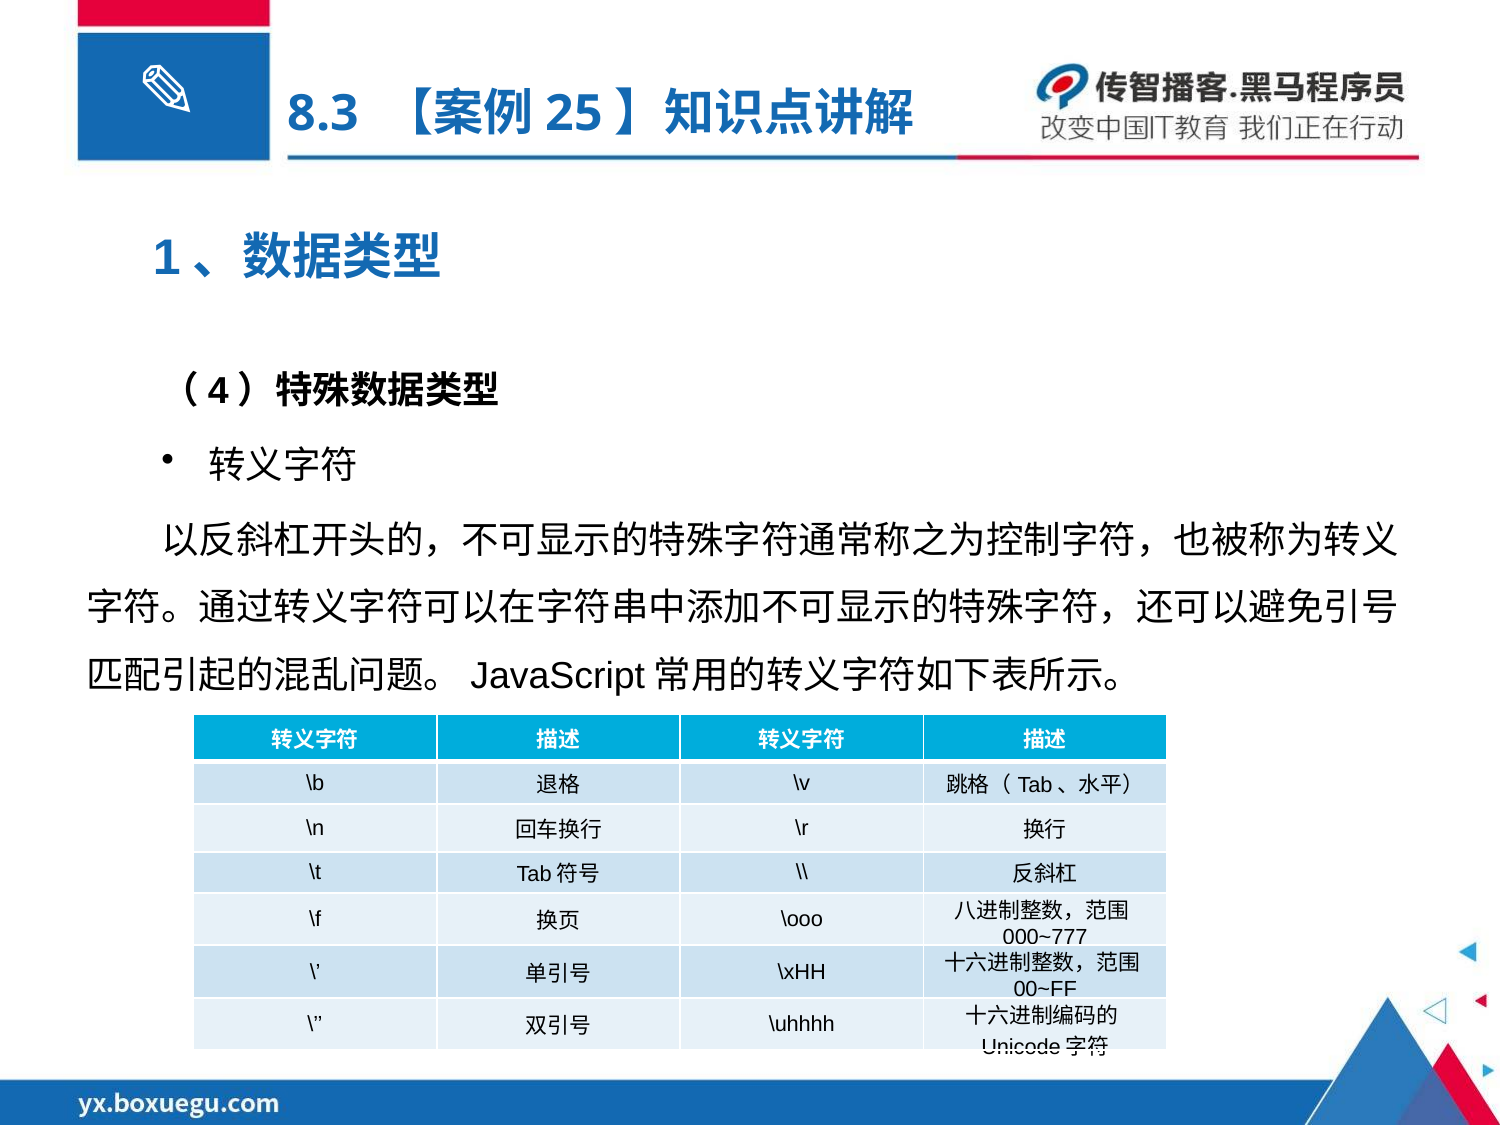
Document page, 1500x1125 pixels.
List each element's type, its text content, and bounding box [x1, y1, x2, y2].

table_cell 退格 [438, 764, 679, 803]
table_cell Tab符号 [438, 853, 679, 892]
table_cell \ooo [681, 894, 923, 944]
picture [0, 0, 1500, 1125]
table_header 描述 [438, 715, 679, 759]
table_cell \v [681, 764, 923, 803]
table_header 转义字符 [681, 715, 923, 759]
table_cell \xHH [681, 946, 923, 997]
table_cell 换页 [438, 894, 679, 944]
table_cell \uhhhh [681, 999, 923, 1049]
table_cell 反斜杠 [924, 853, 1166, 892]
table_cell 换行 [924, 805, 1166, 851]
list （4）特殊数据类型 转义字符 以反斜杠开头的，不可显示的特殊字符通常称之为控制字符，也被称为转义字符。通过转义字符可以在字符串中添加不可显示的特殊字符，还可以避免引号匹配引起的混乱问题。JavaScript常用的转义字符如下表所示。 [71, 335, 1422, 580]
table_cell 双引号 [438, 999, 679, 1049]
table_cell \b [194, 764, 436, 803]
table_cell 跳格（Tab、水平） [924, 764, 1166, 803]
table_cell 八进制整数，范围000~777 [924, 894, 1166, 944]
table_cell \’’ [194, 999, 436, 1049]
table_cell \\ [681, 853, 923, 892]
table_cell \f [194, 894, 436, 944]
table_cell 回车换行 [438, 805, 679, 851]
table_cell \r [681, 805, 923, 851]
table_cell \’ [194, 946, 436, 997]
table_cell \t [194, 853, 436, 892]
table_cell \n [194, 805, 436, 851]
table_cell 单引号 [438, 946, 679, 997]
table_header 描述 [924, 715, 1166, 759]
text_box 1、数据类型 [63, 216, 1329, 292]
title 8.3 【案例25】知识点讲解 [272, 73, 1500, 192]
table_cell 十六进制编码的Unicode字符 [924, 999, 1166, 1049]
table_cell 十六进制整数，范围00~FF [924, 946, 1166, 997]
table_header 转义字符 [194, 715, 436, 759]
